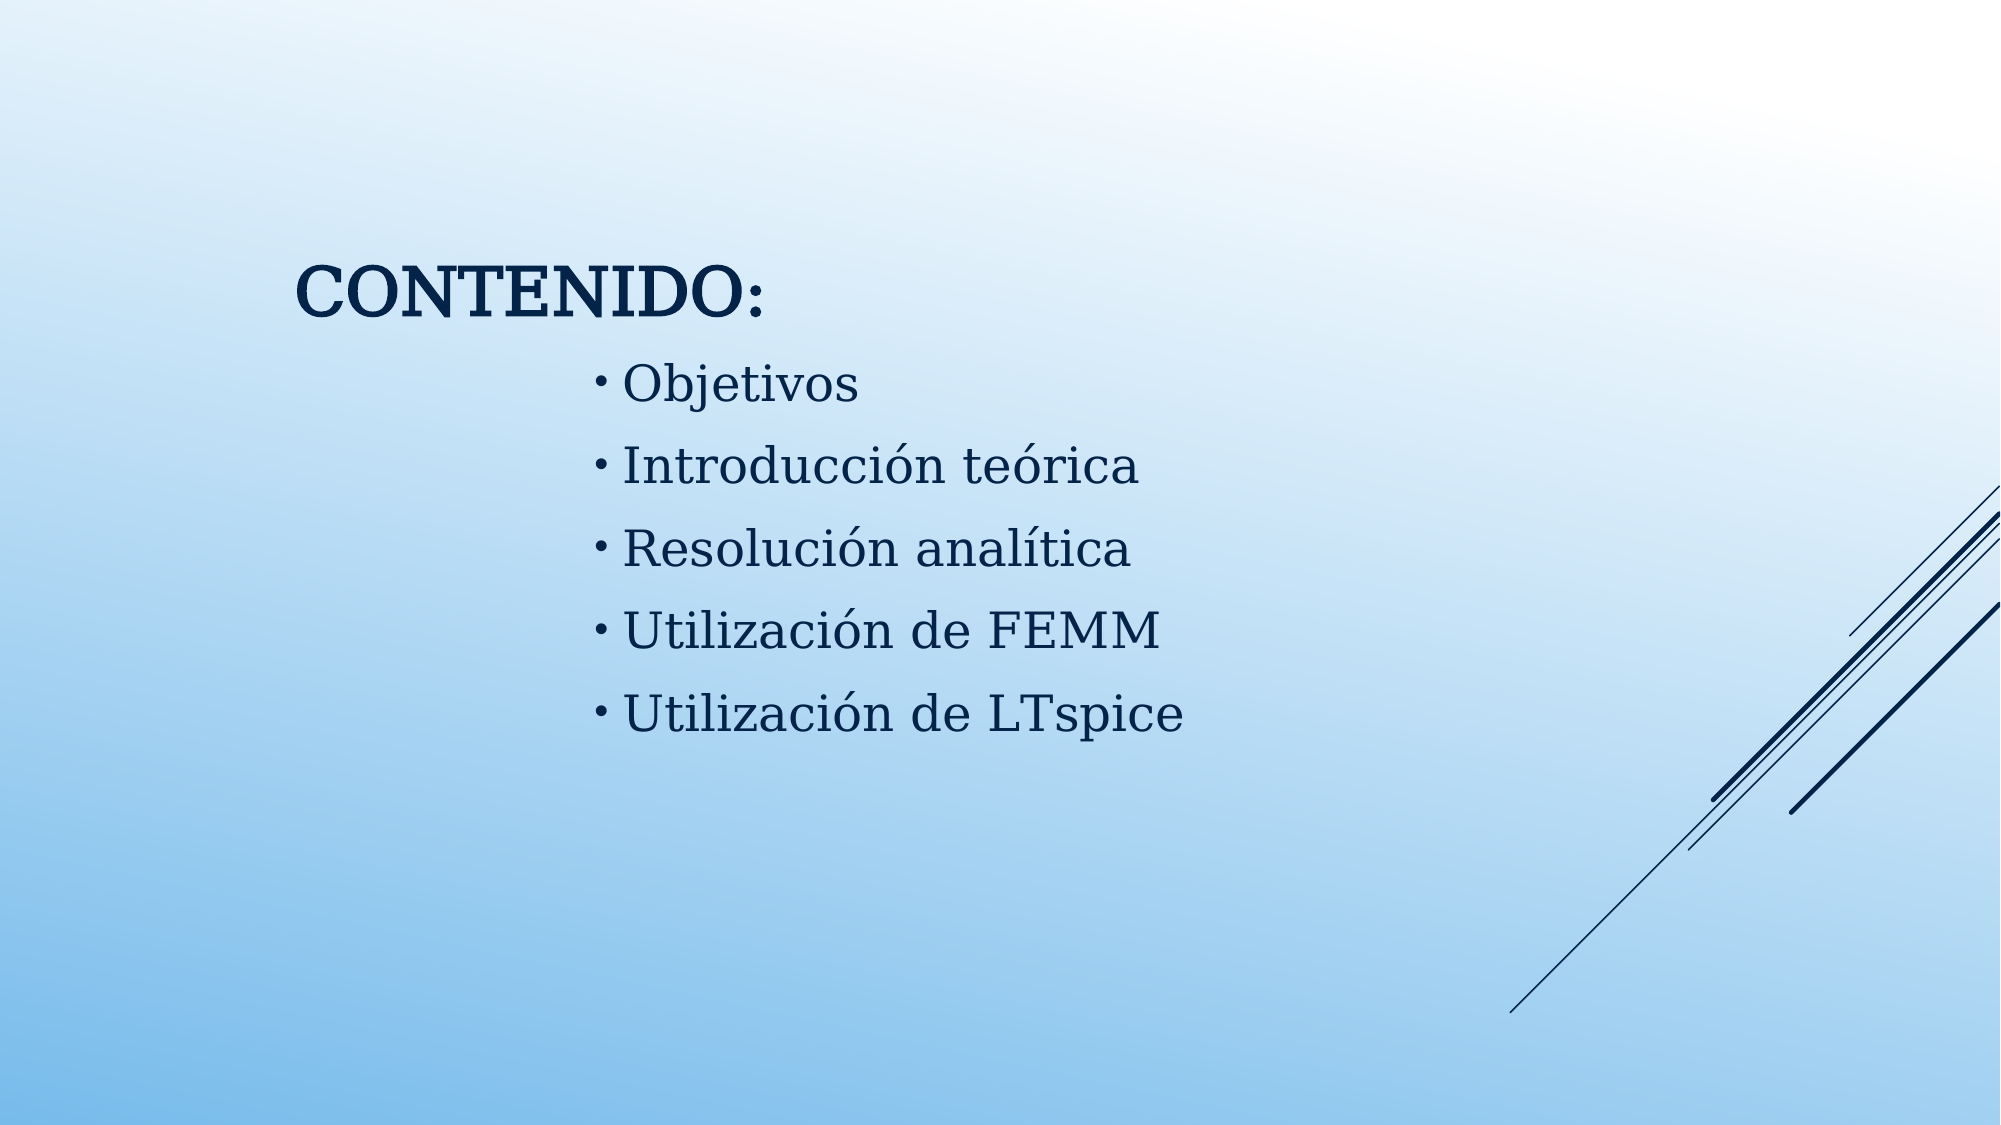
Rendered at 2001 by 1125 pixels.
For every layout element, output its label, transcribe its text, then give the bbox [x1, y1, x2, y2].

list Contenido: Objetivos Introducción teórica Resolución analítica Utilización de FEMM Utilización de LTspice [279, 198, 1680, 792]
